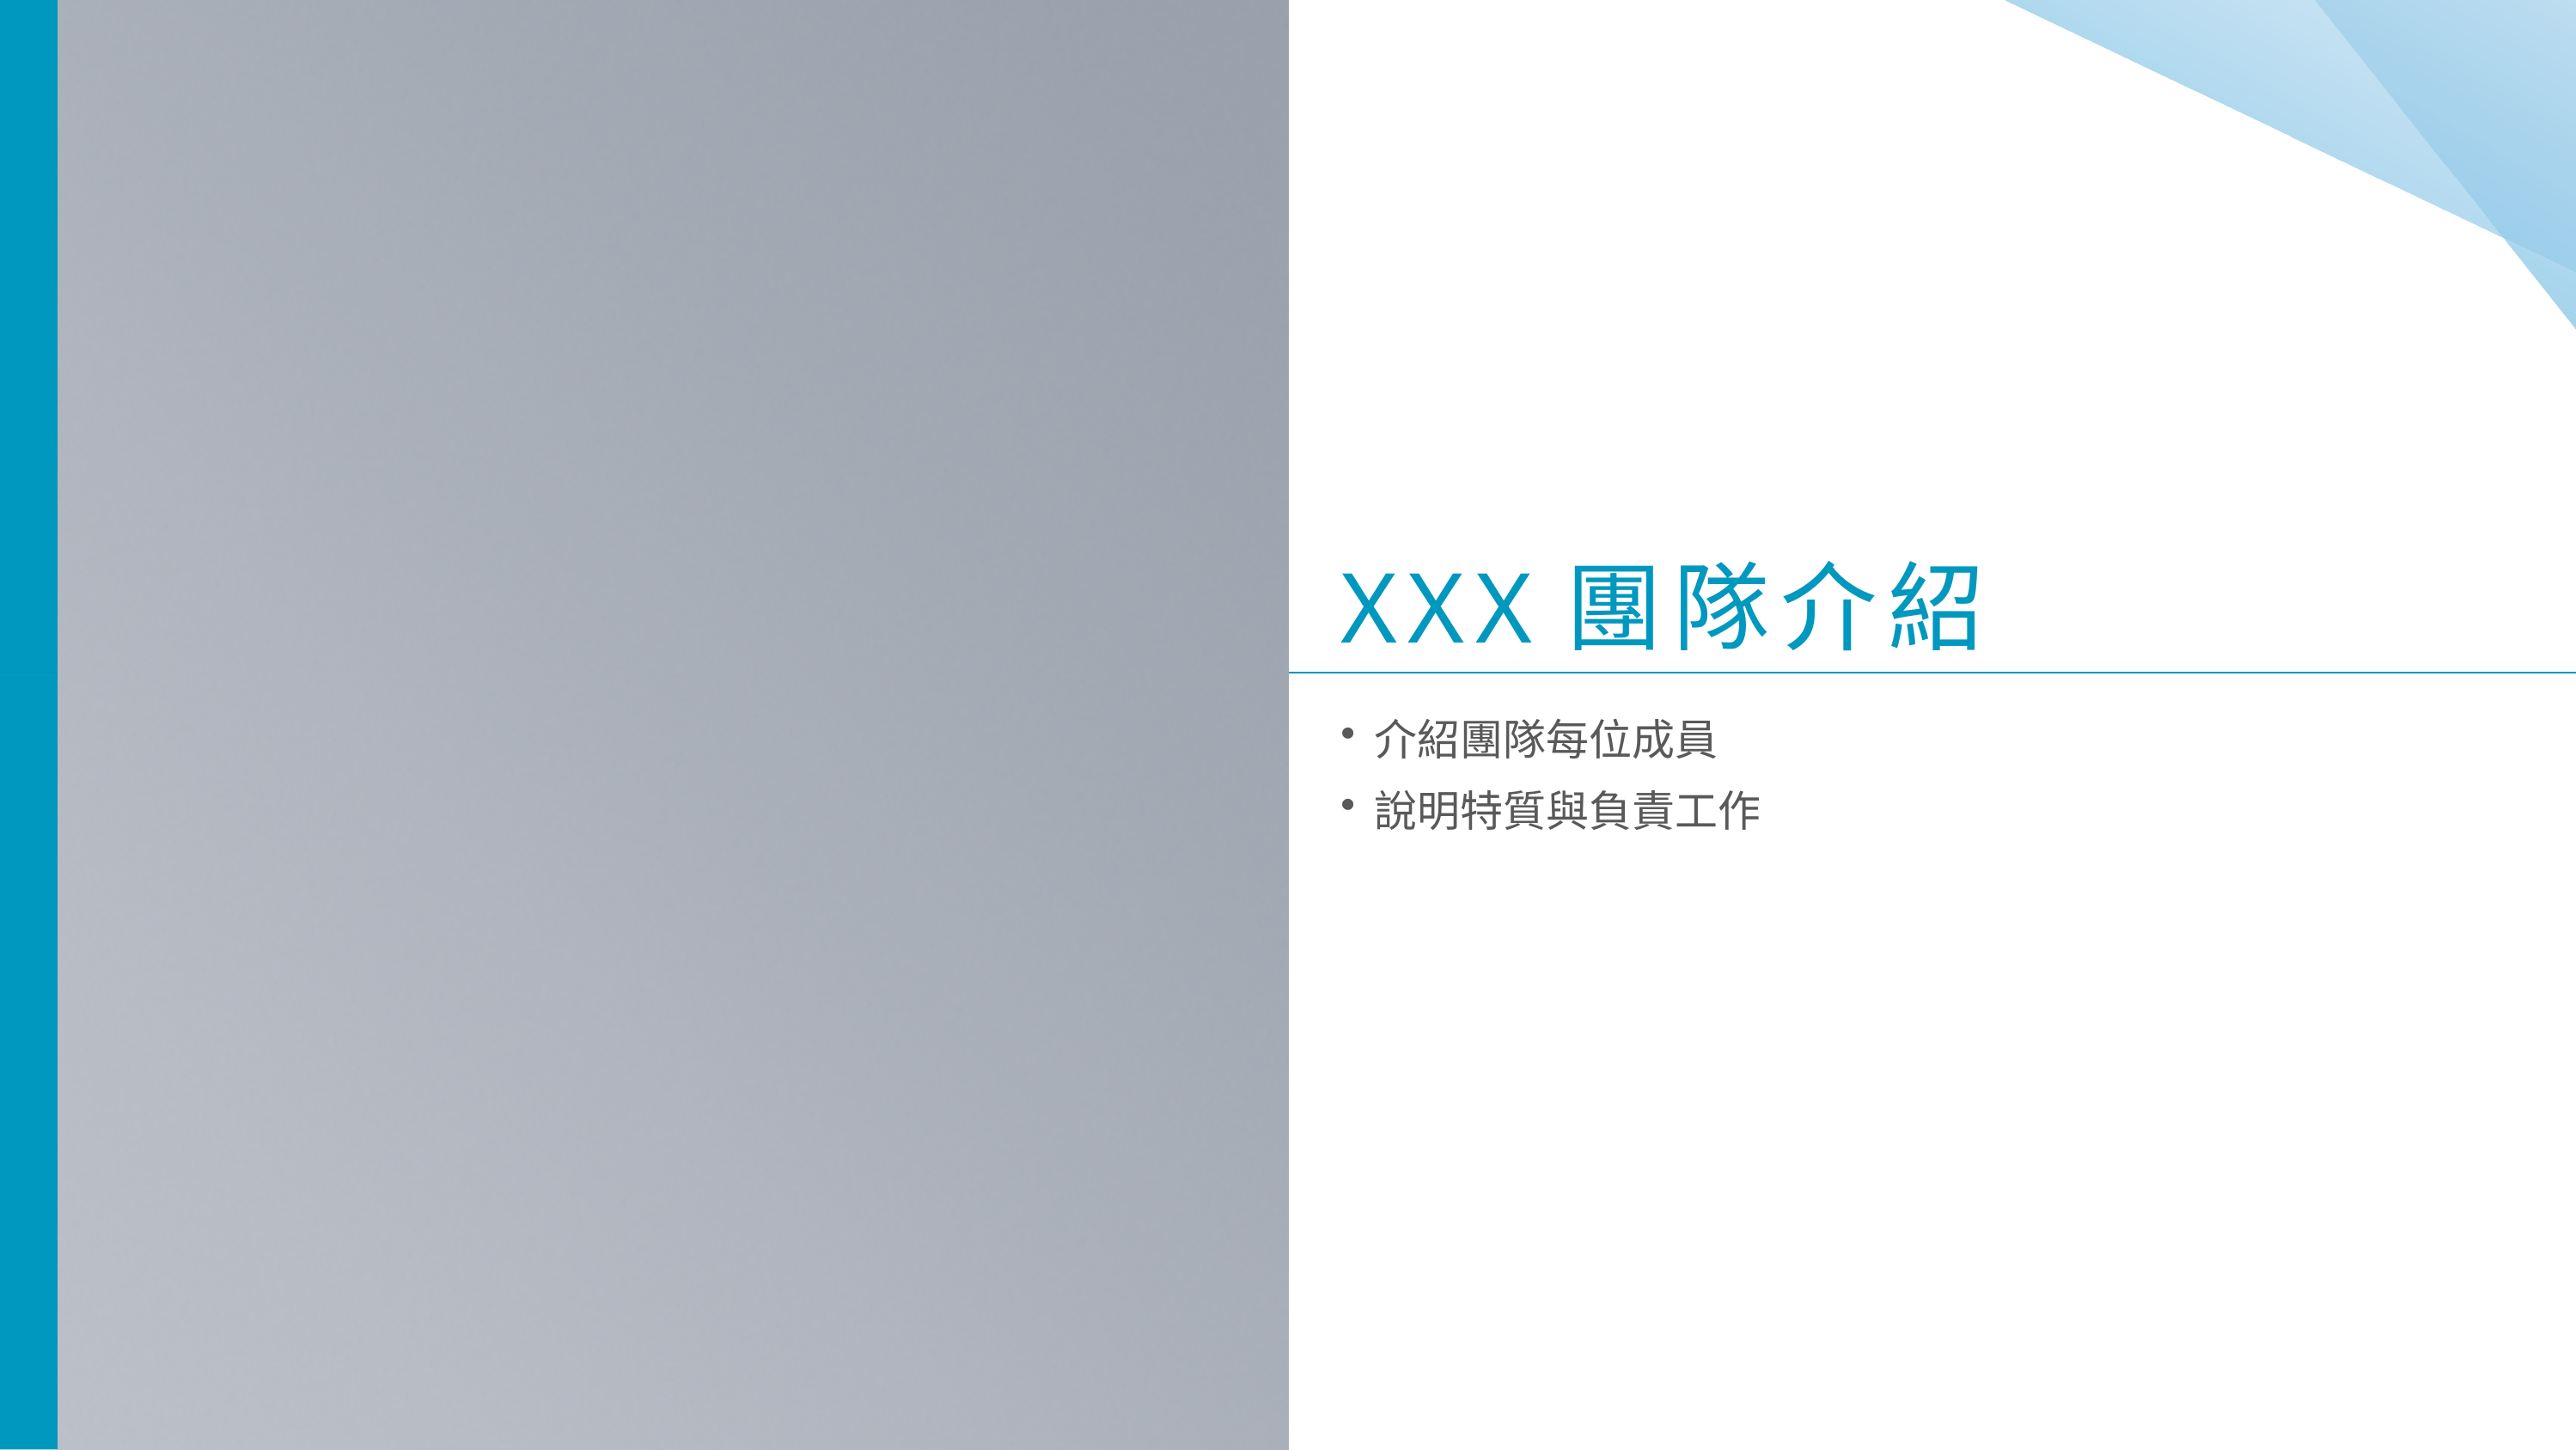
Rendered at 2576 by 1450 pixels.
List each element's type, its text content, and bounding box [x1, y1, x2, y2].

list XXX團隊介紹 [1328, 280, 2514, 675]
list 介紹團隊每位成員 說明特質與負責工作 [1328, 691, 2514, 1189]
picture [58, 0, 1290, 1450]
